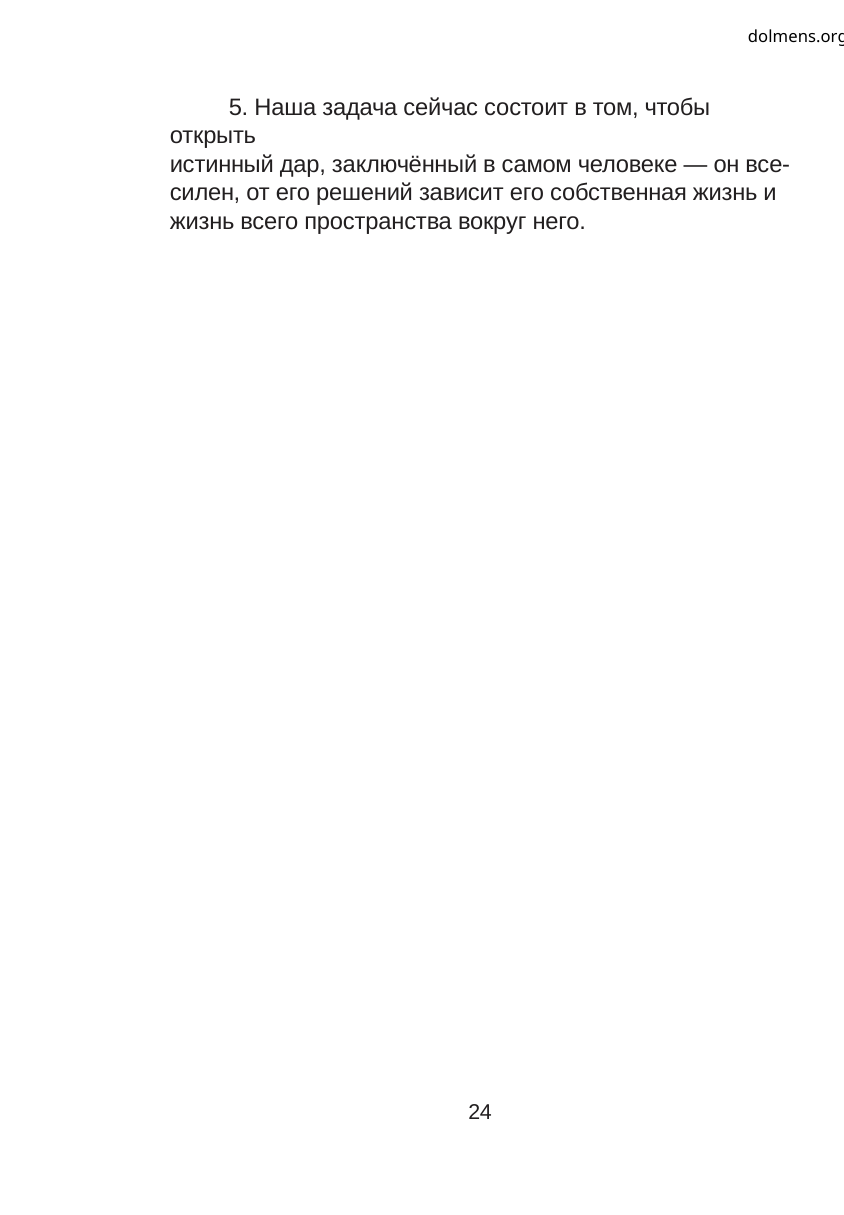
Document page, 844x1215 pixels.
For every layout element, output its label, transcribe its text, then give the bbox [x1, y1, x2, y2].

text_box 5. Наша задача сейчас состоит в том, чтобы открыть истинный дар, заключённый в самом человеке — он все- силен, от его решений зависит его собственная жизнь и жизнь всего пространства вокруг него. [169, 91, 791, 234]
text_box 24 [468, 1097, 493, 1151]
text_box dolmens.org [747, 27, 844, 66]
